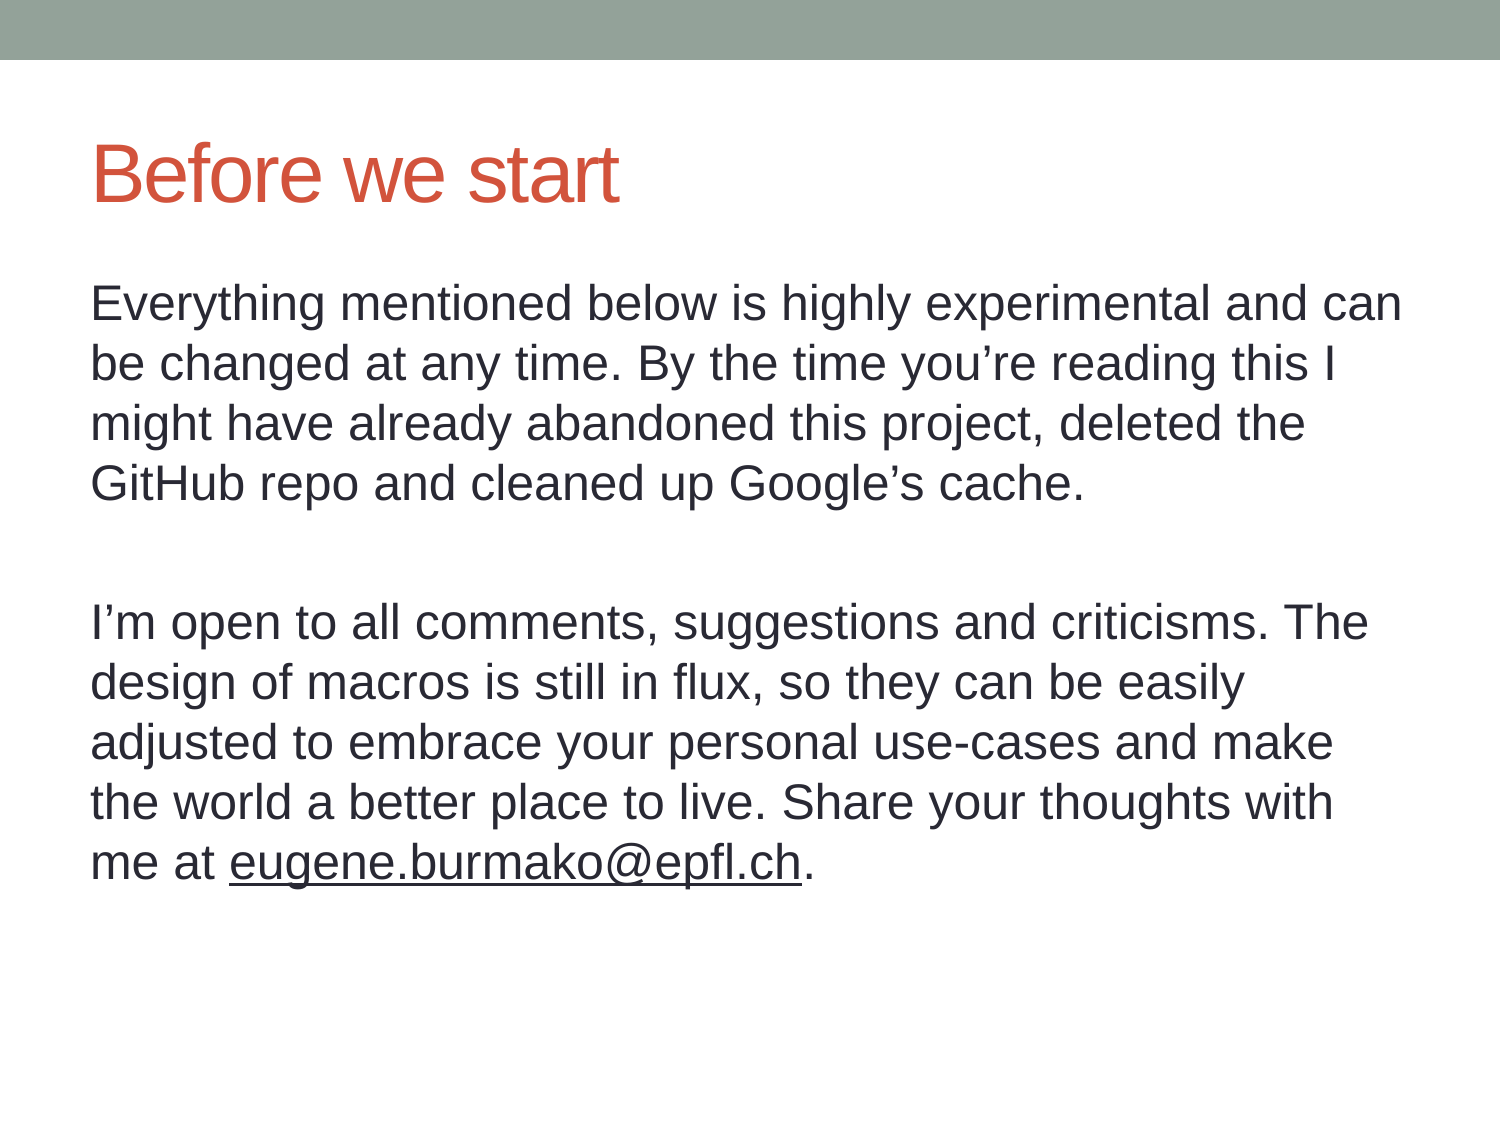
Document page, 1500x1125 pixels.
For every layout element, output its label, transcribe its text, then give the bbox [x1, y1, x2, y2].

title Before we start [75, 87, 1425, 250]
list Everything mentioned below is highly experimental and can be changed at any time. By the time you’re reading this I might have already abandoned this project, deleted the GitHub repo and cleaned up Google’s cache. I’m open to all comments, suggestions and criticisms. The design of macros is still in flux, so they can be easily adjusted to embrace your personal use-cases and make the world a better place to live. Share your thoughts with me at eugene.burmako@epfl.ch. [75, 262, 1425, 1063]
